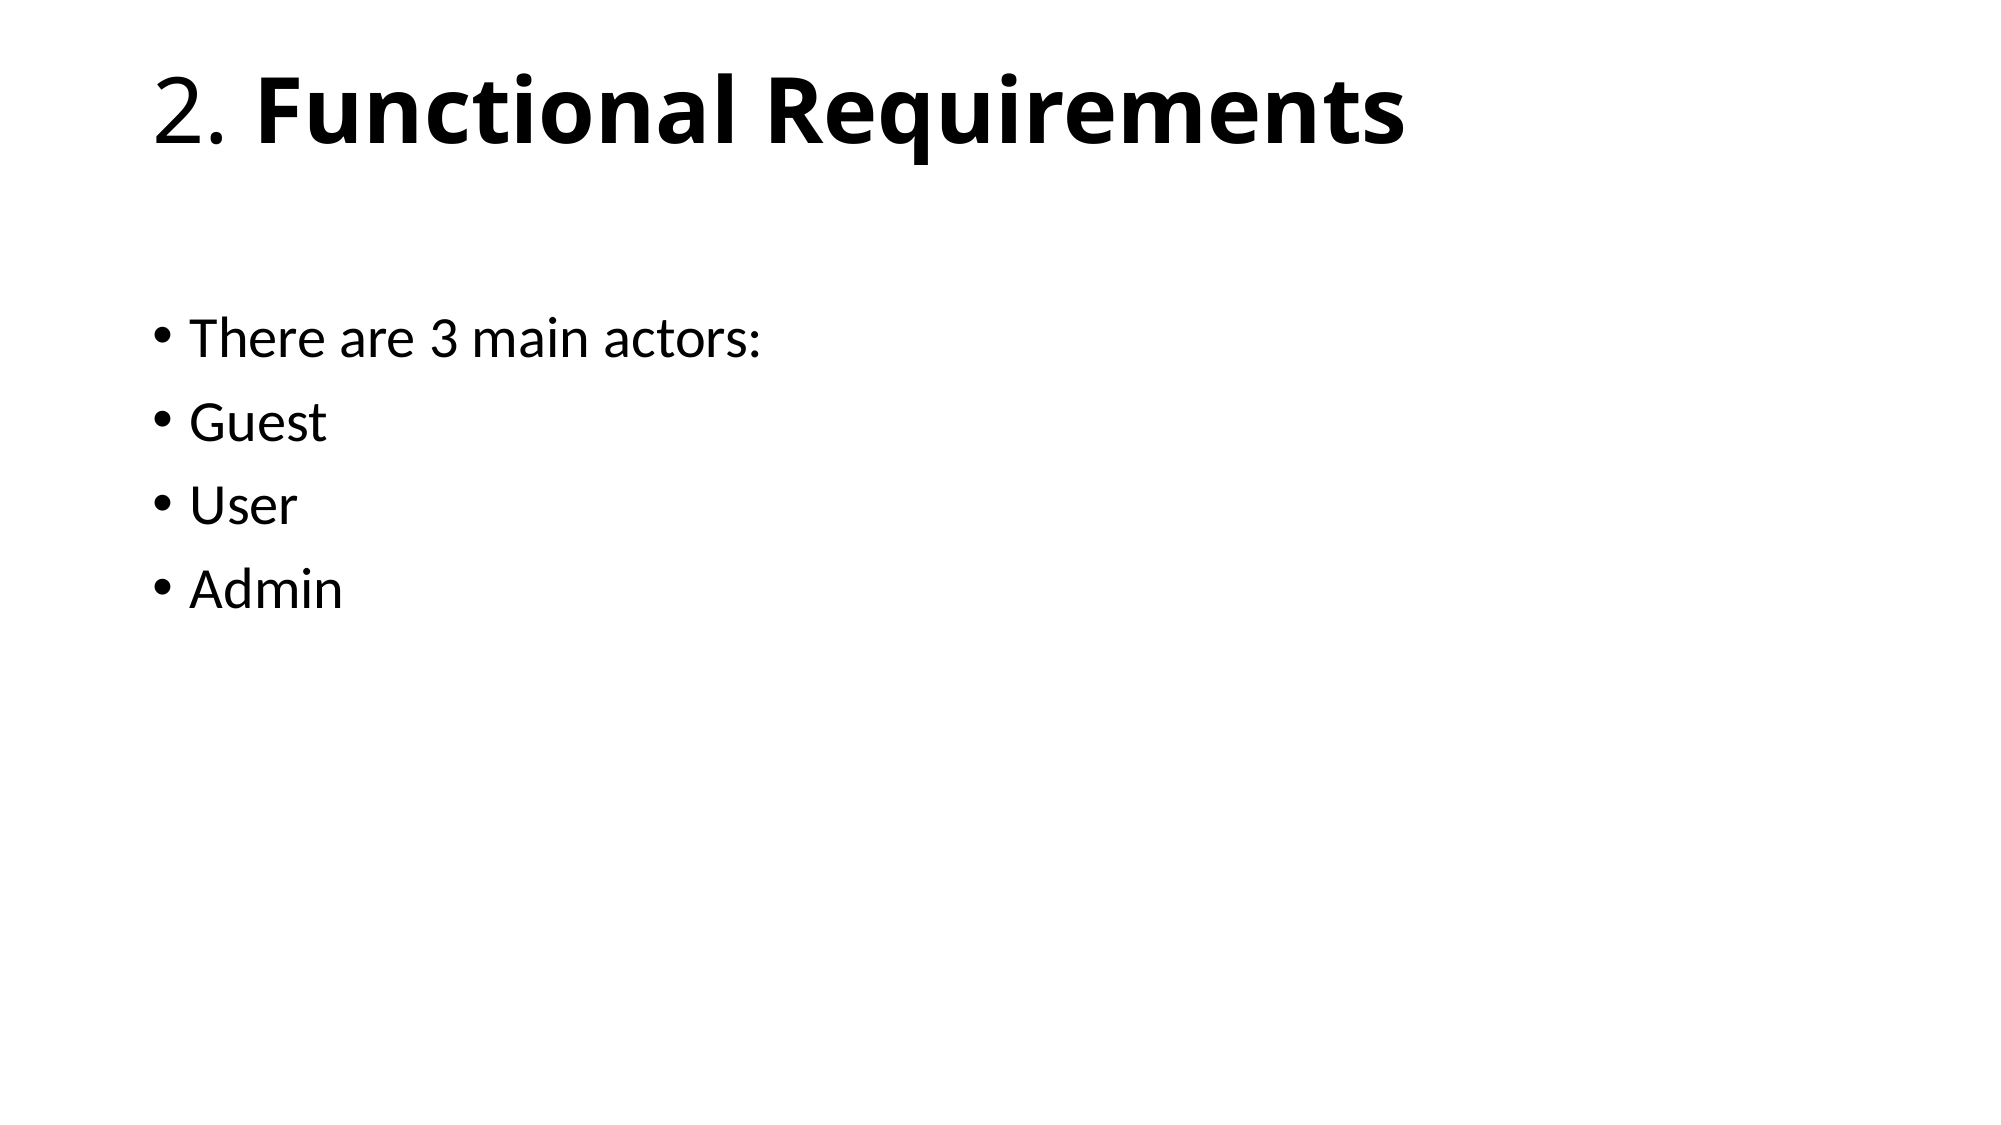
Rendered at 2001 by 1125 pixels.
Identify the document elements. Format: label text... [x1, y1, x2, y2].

list There are 3 main actors: Guest User Admin [137, 299, 1863, 1014]
title 2. Functional Requirements [137, 59, 1863, 278]
